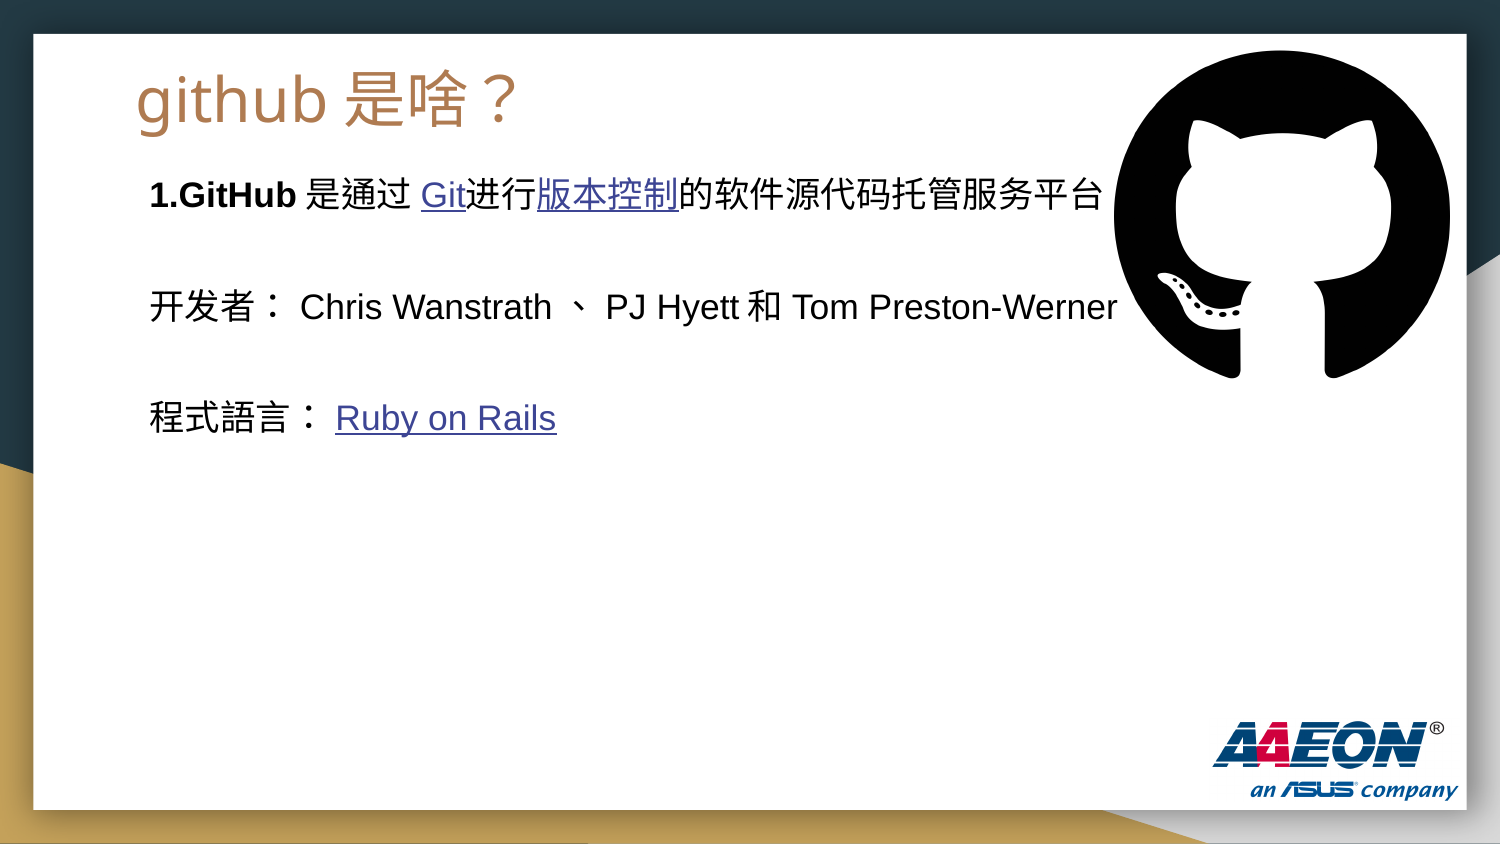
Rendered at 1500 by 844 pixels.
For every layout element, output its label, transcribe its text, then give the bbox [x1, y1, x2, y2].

list 1.GitHub是通过Git进行版本控制的软件源代码托管服务平台 开发者：Chris Wanstrath、PJ Hyett和Tom Preston-Werner 程式語言：Ruby on Rails [134, 151, 1366, 553]
picture [1114, 45, 1451, 392]
picture [1208, 718, 1460, 803]
title github是啥？ [120, 45, 1111, 203]
